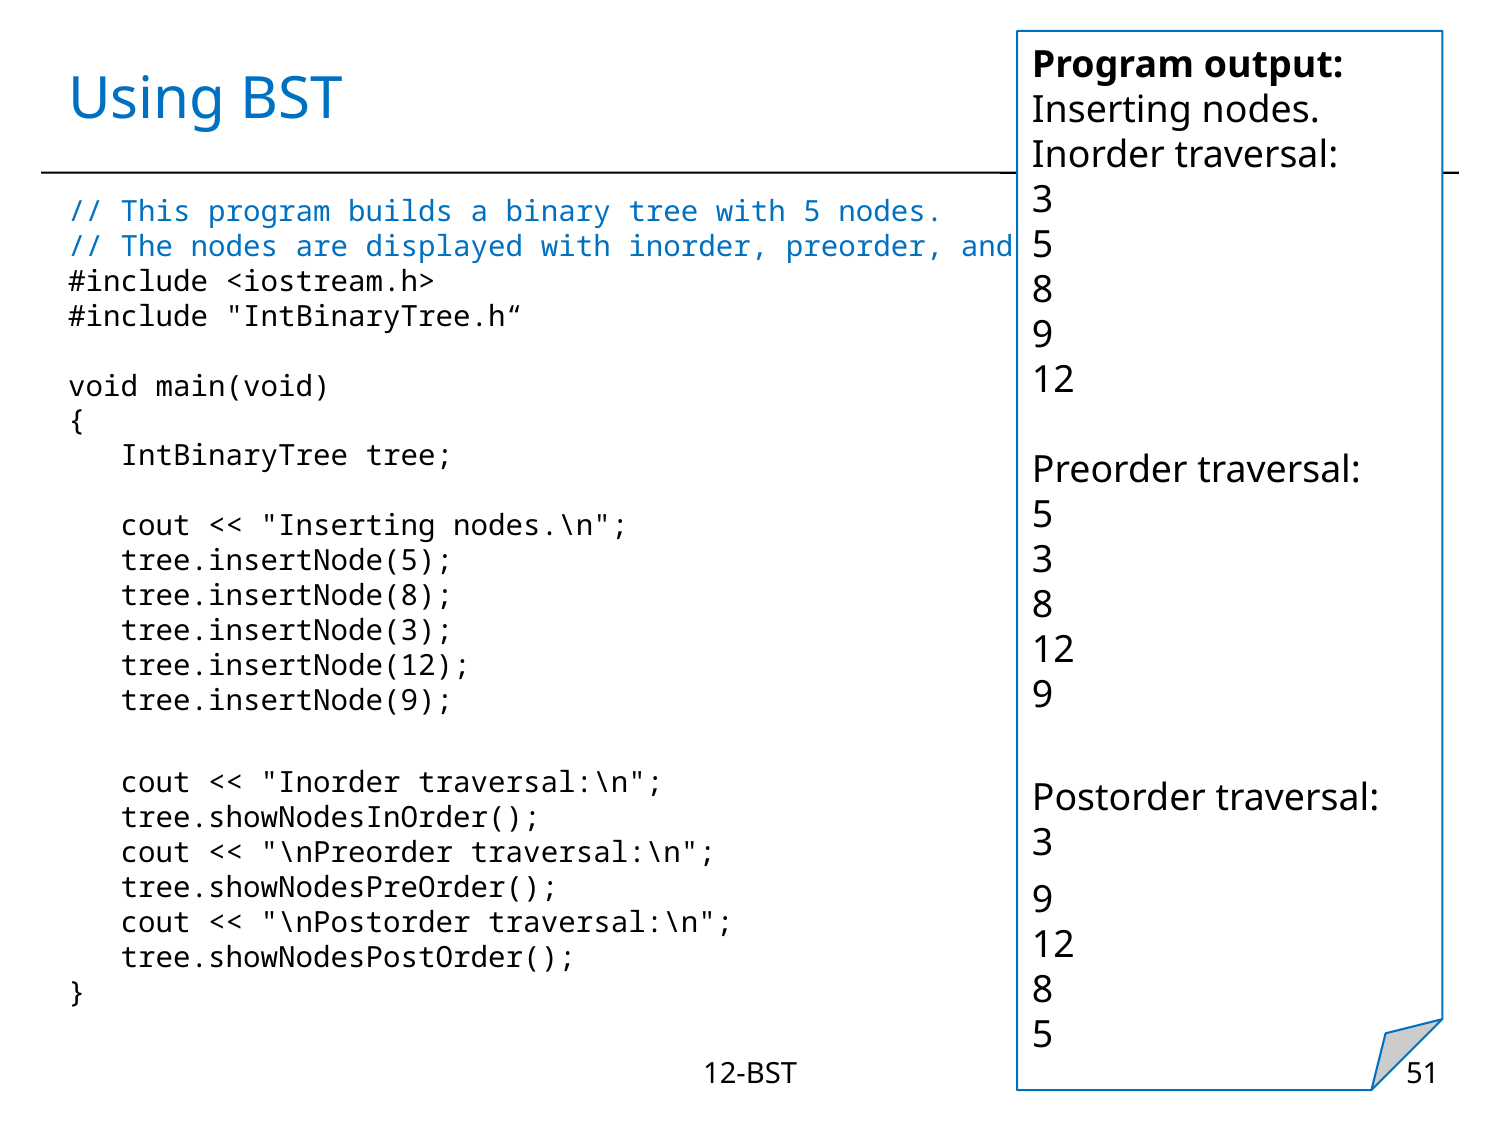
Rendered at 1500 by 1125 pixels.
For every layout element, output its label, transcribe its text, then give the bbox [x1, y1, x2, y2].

slide_number 51 [1104, 1046, 1455, 1125]
title Using BST [52, 30, 1015, 159]
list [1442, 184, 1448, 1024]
footer 12-BST [502, 1046, 999, 1125]
list // This program builds a binary tree with 5 nodes. // The nodes are displayed with inorder, preorder, and postorder algorithms. #include <iostream.h> #include "IntBinaryTree.h“ void main(void) { IntBinaryTree tree; cout << "Inserting nodes.\n"; tree.insertNode(5); tree.insertNode(8); tree.insertNode(3); tree.insertNode(12); tree.insertNode(9); cout << "Inorder traversal:\n"; tree.showNodesInOrder(); cout << "\nPreorder traversal:\n"; tree.showNodesPreOrder(); cout << "\nPostorder traversal:\n"; tree.showNodesPostOrder(); } [52, 184, 1015, 1024]
text_box Program output: Inserting nodes. Inorder traversal: 3 5 8 9 12 Preorder traversal: 5 3 8 12 9 Postorder traversal: 3 9 12 8 5 [1015, 28, 1445, 1093]
